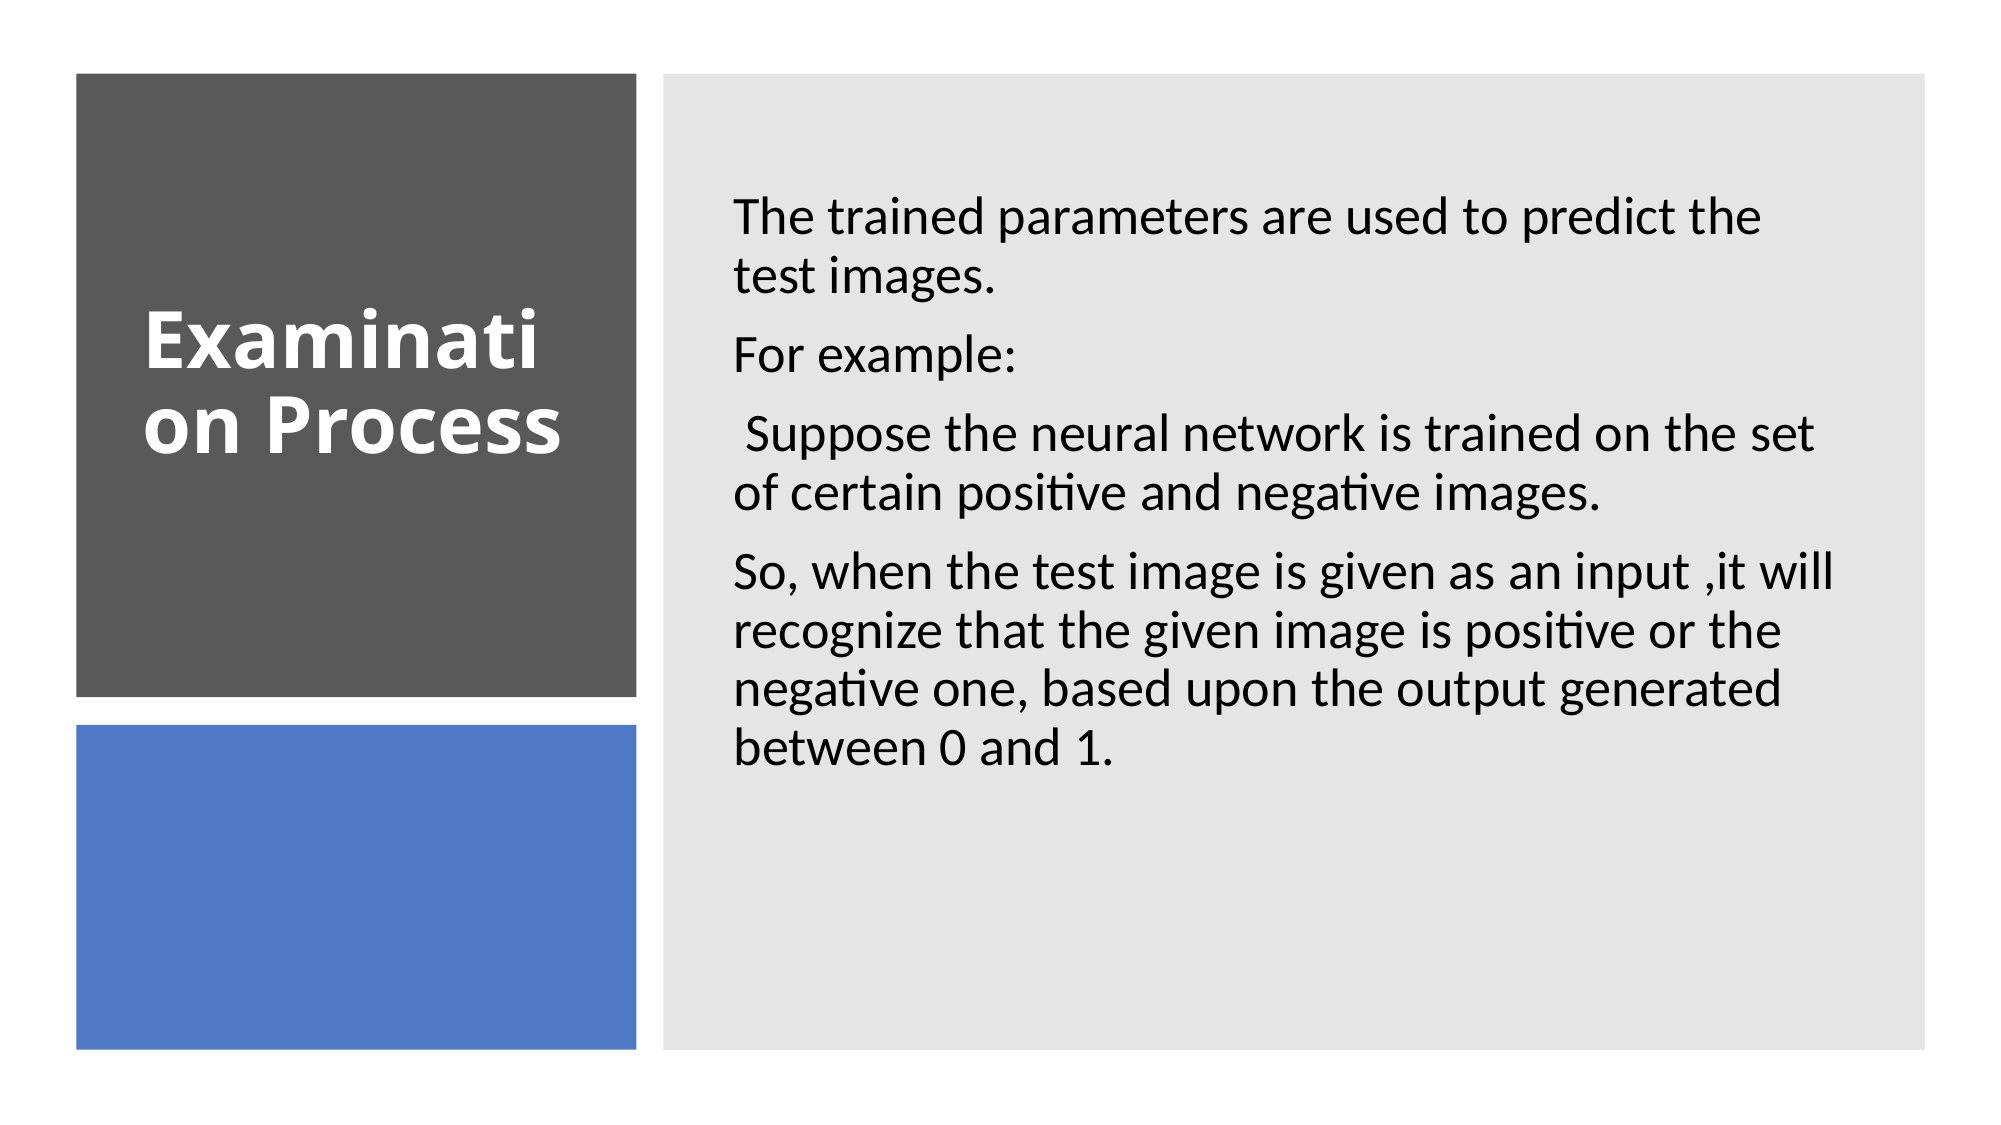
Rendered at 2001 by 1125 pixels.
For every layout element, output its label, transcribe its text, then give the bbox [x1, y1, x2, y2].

text_box [75, 724, 637, 1051]
list The trained parameters are used to predict the test images. For example: Suppose the neural network is trained on the set of certain positive and negative images. So, when the test image is given as an input ,it will recognize that the given image is positive or the negative one, based upon the output generated between 0 and 1. [718, 112, 1873, 1011]
text_box [662, 72, 1926, 1051]
title Examination Process [127, 120, 595, 652]
text_box [75, 72, 637, 698]
